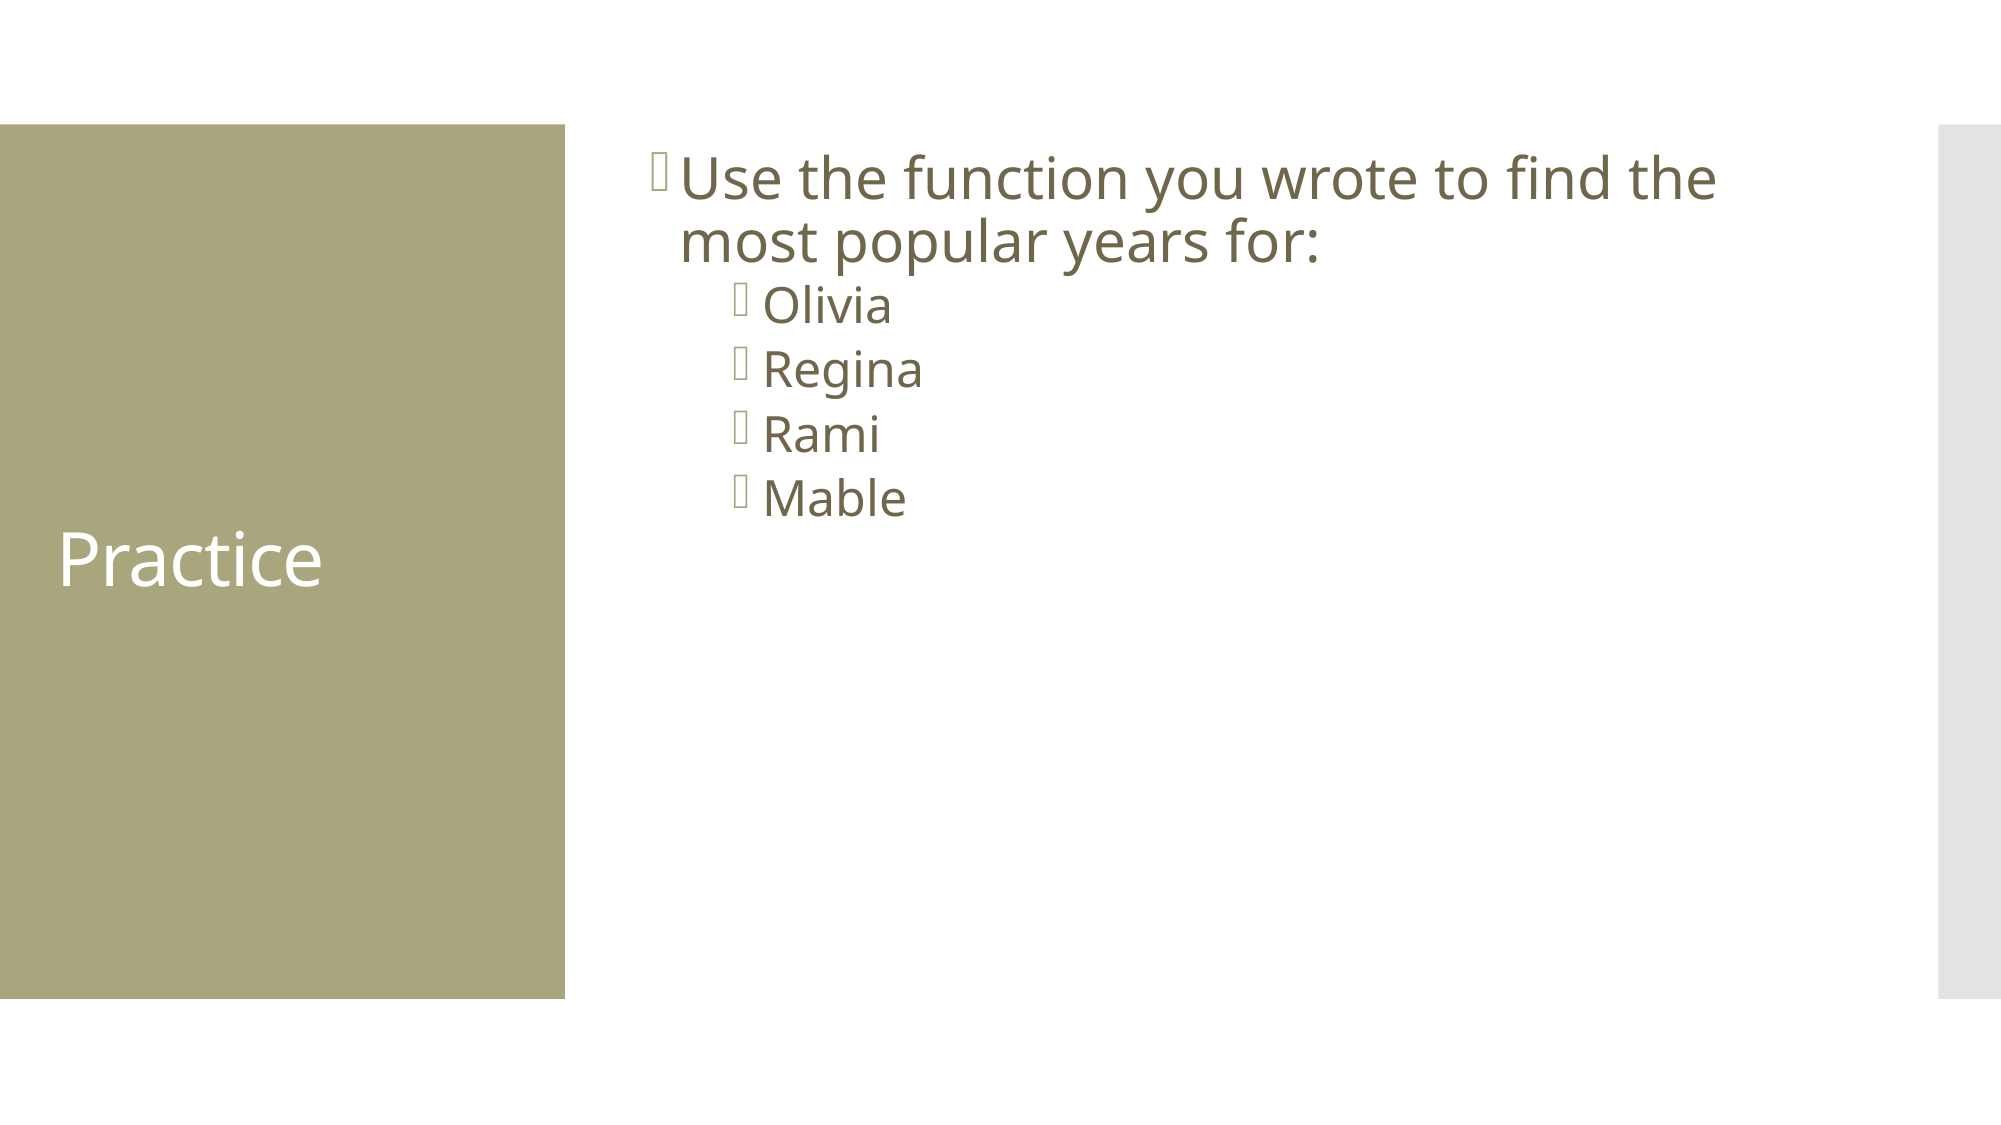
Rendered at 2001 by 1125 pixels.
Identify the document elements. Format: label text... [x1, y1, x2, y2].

title Practice [41, 184, 525, 940]
list Use the function you wrote to find the most popular years for: Olivia Regina Rami Mable [634, 141, 1835, 982]
